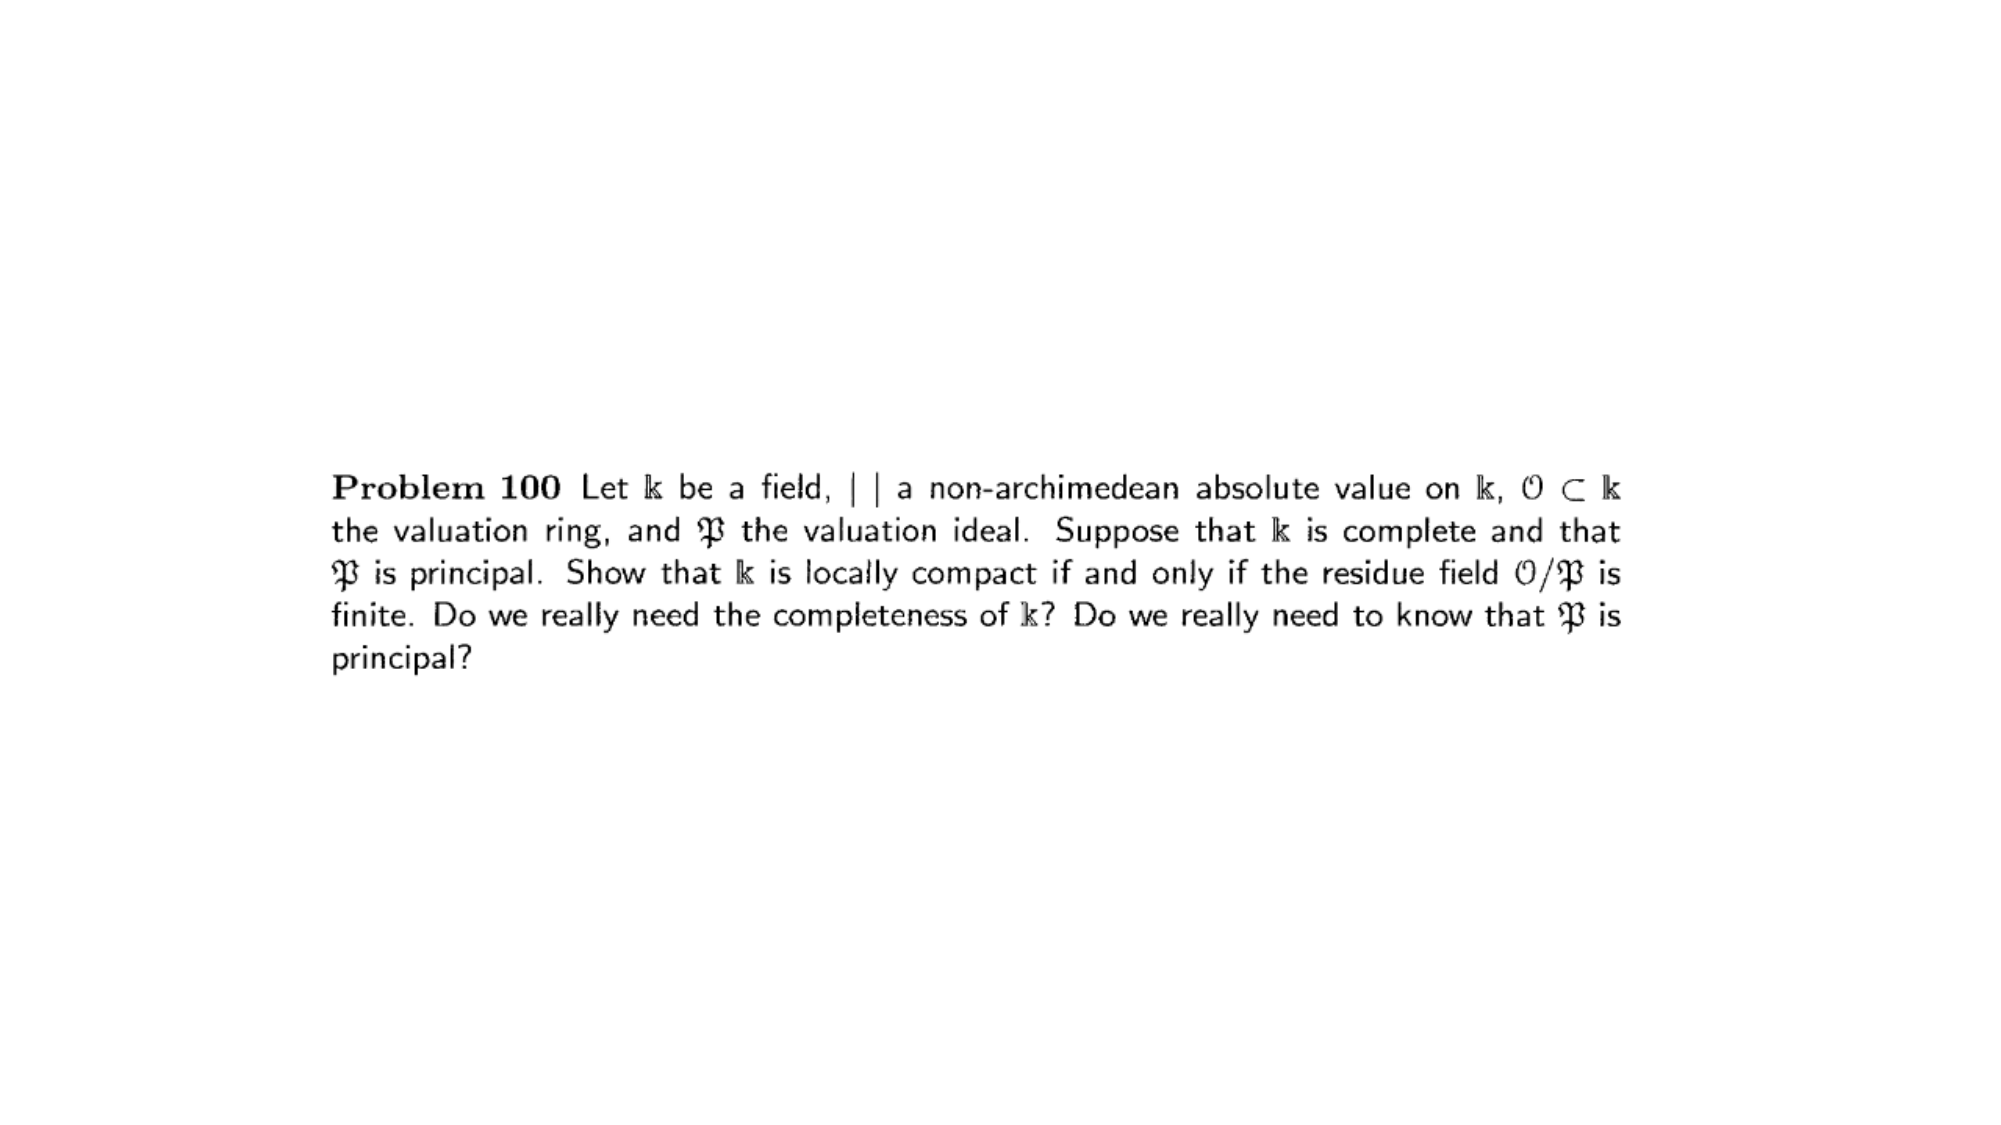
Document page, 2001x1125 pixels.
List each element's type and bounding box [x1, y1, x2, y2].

picture [271, 431, 1729, 694]
